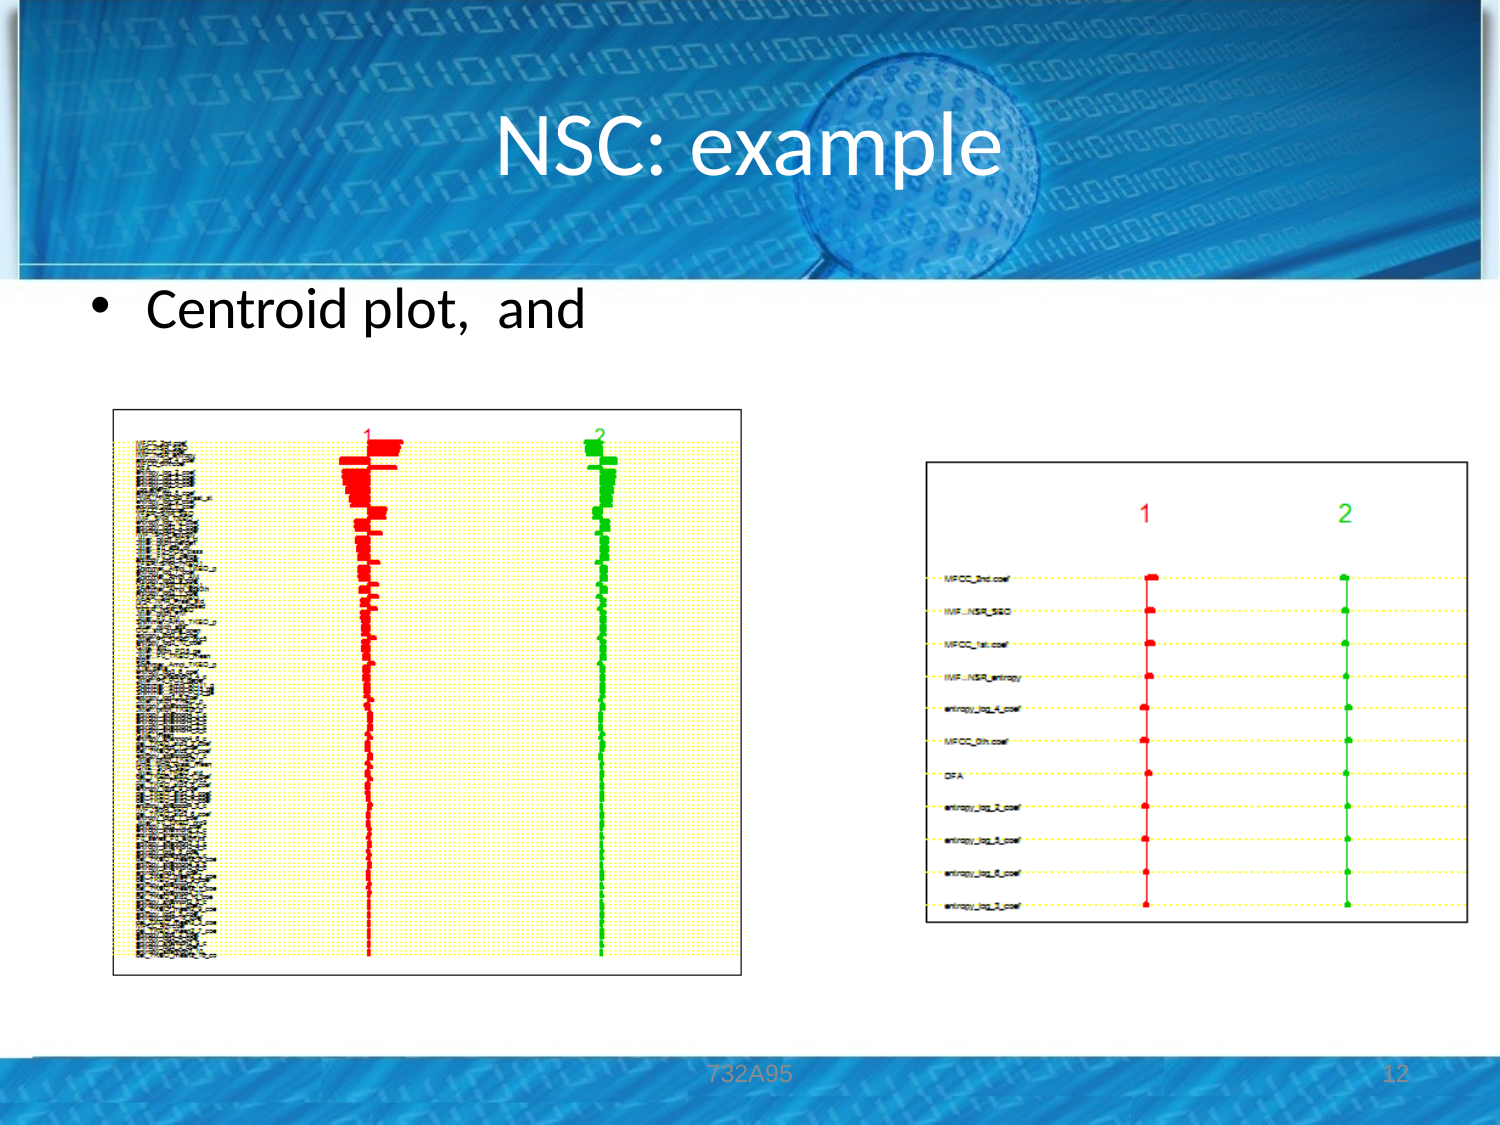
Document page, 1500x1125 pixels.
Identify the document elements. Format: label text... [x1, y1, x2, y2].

title NSC: example [75, 45, 1425, 233]
footer 732A95 [512, 1042, 988, 1103]
picture [0, 0, 1500, 1125]
slide_number 12 [1074, 1042, 1425, 1103]
